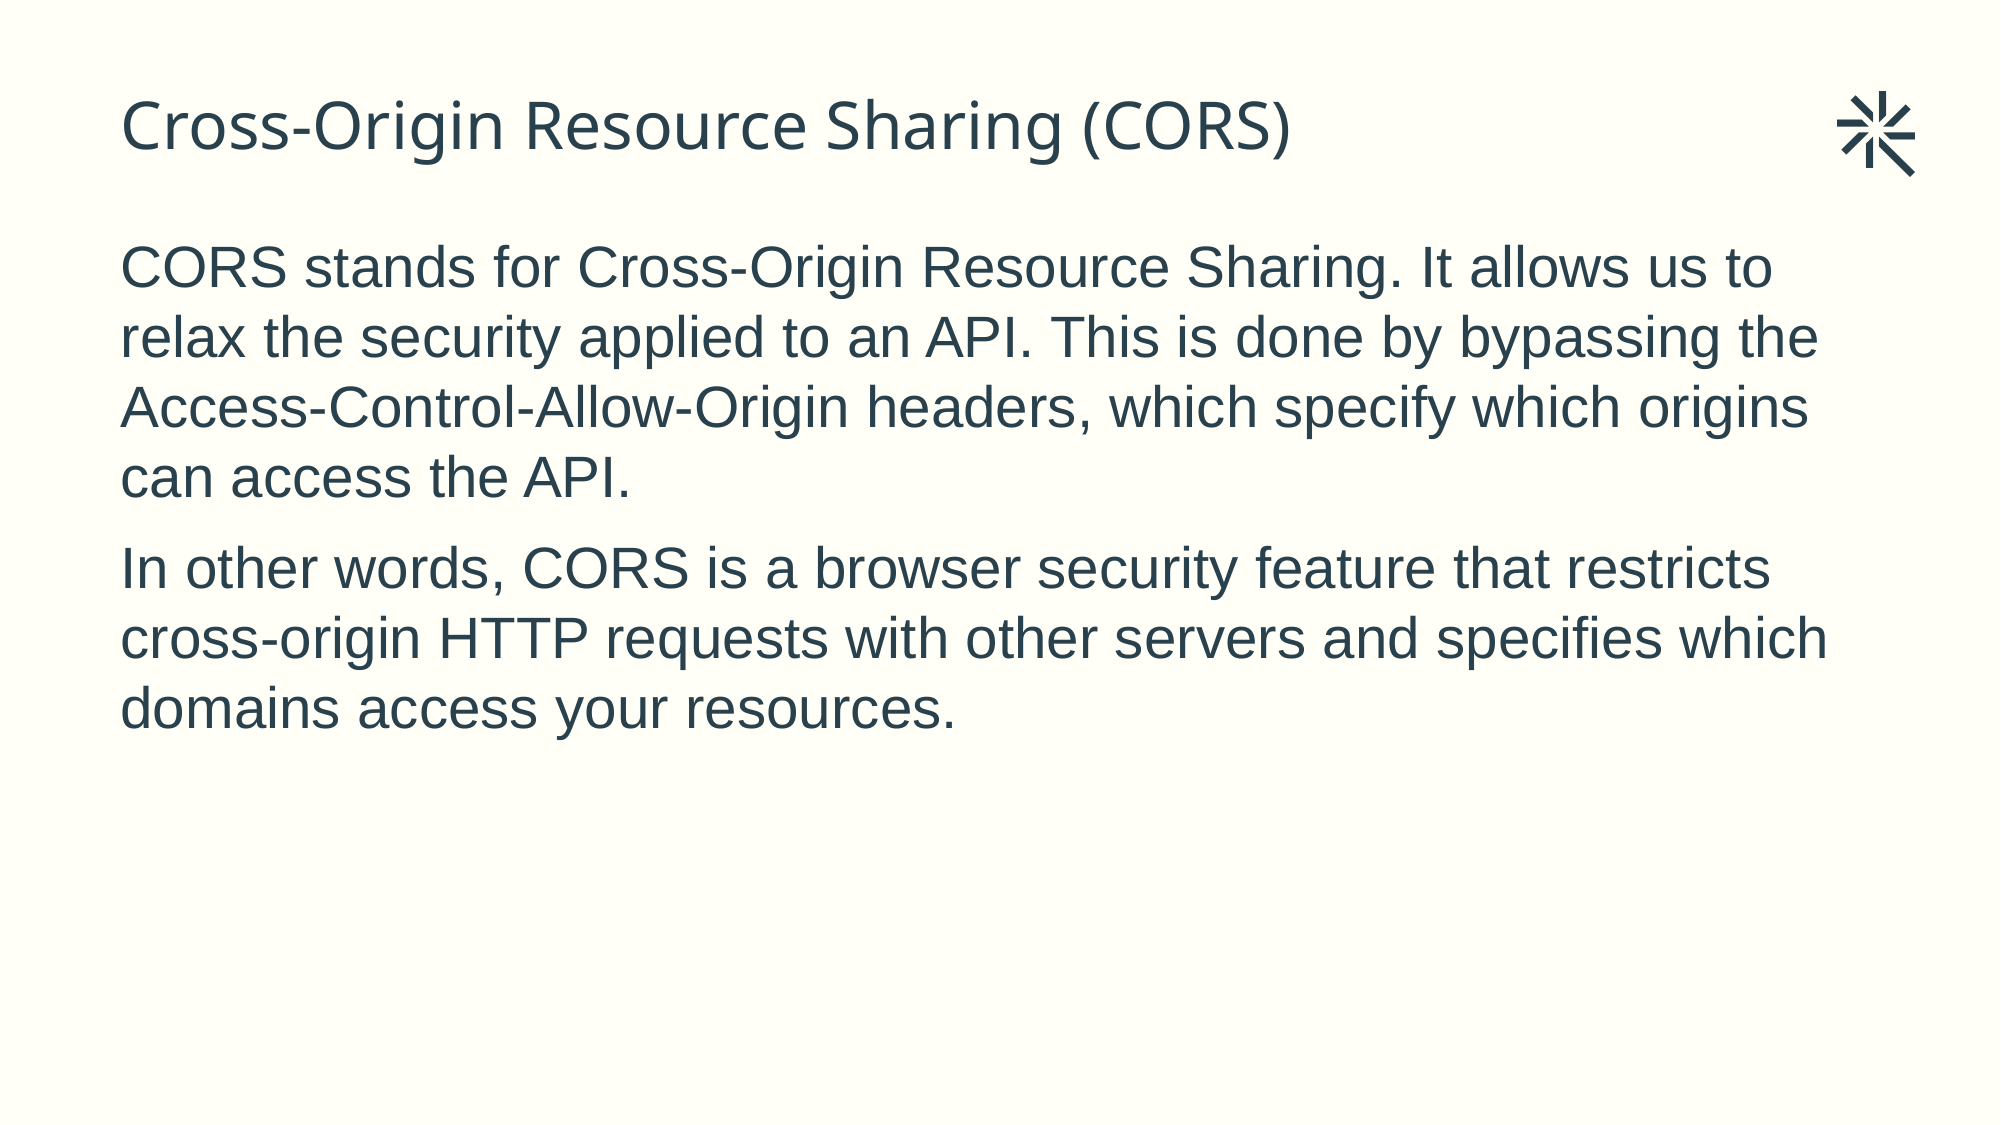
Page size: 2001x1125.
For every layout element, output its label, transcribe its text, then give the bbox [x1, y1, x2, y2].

picture [1837, 91, 1915, 177]
list CORS stands for Cross-Origin Resource Sharing. It allows us to relax the security applied to an API. This is done by bypassing the Access-Control-Allow-Origin headers, which specify which origins can access the API. In other words, CORS is a browser security feature that restricts cross-origin HTTP requests with other servers and specifies which domains access your resources. [112, 221, 1904, 1078]
title Cross-Origin Resource Sharing (CORS) [112, 90, 1773, 181]
